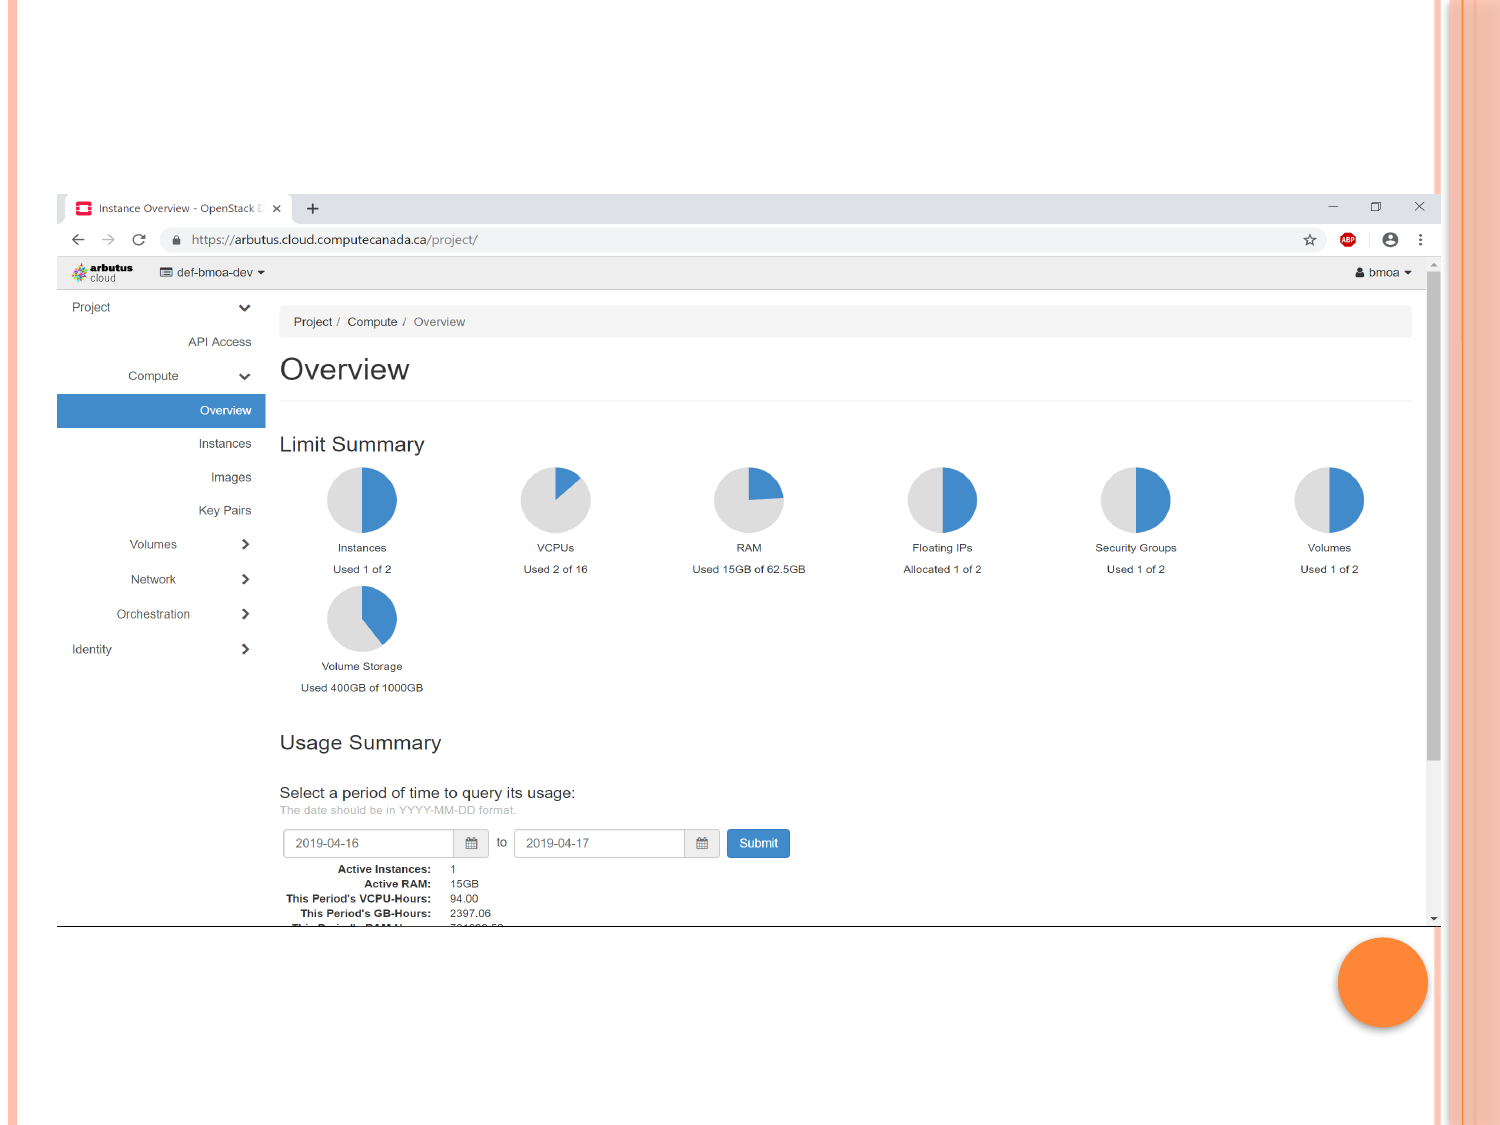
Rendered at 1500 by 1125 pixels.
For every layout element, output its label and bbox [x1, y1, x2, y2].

picture [57, 194, 1442, 927]
